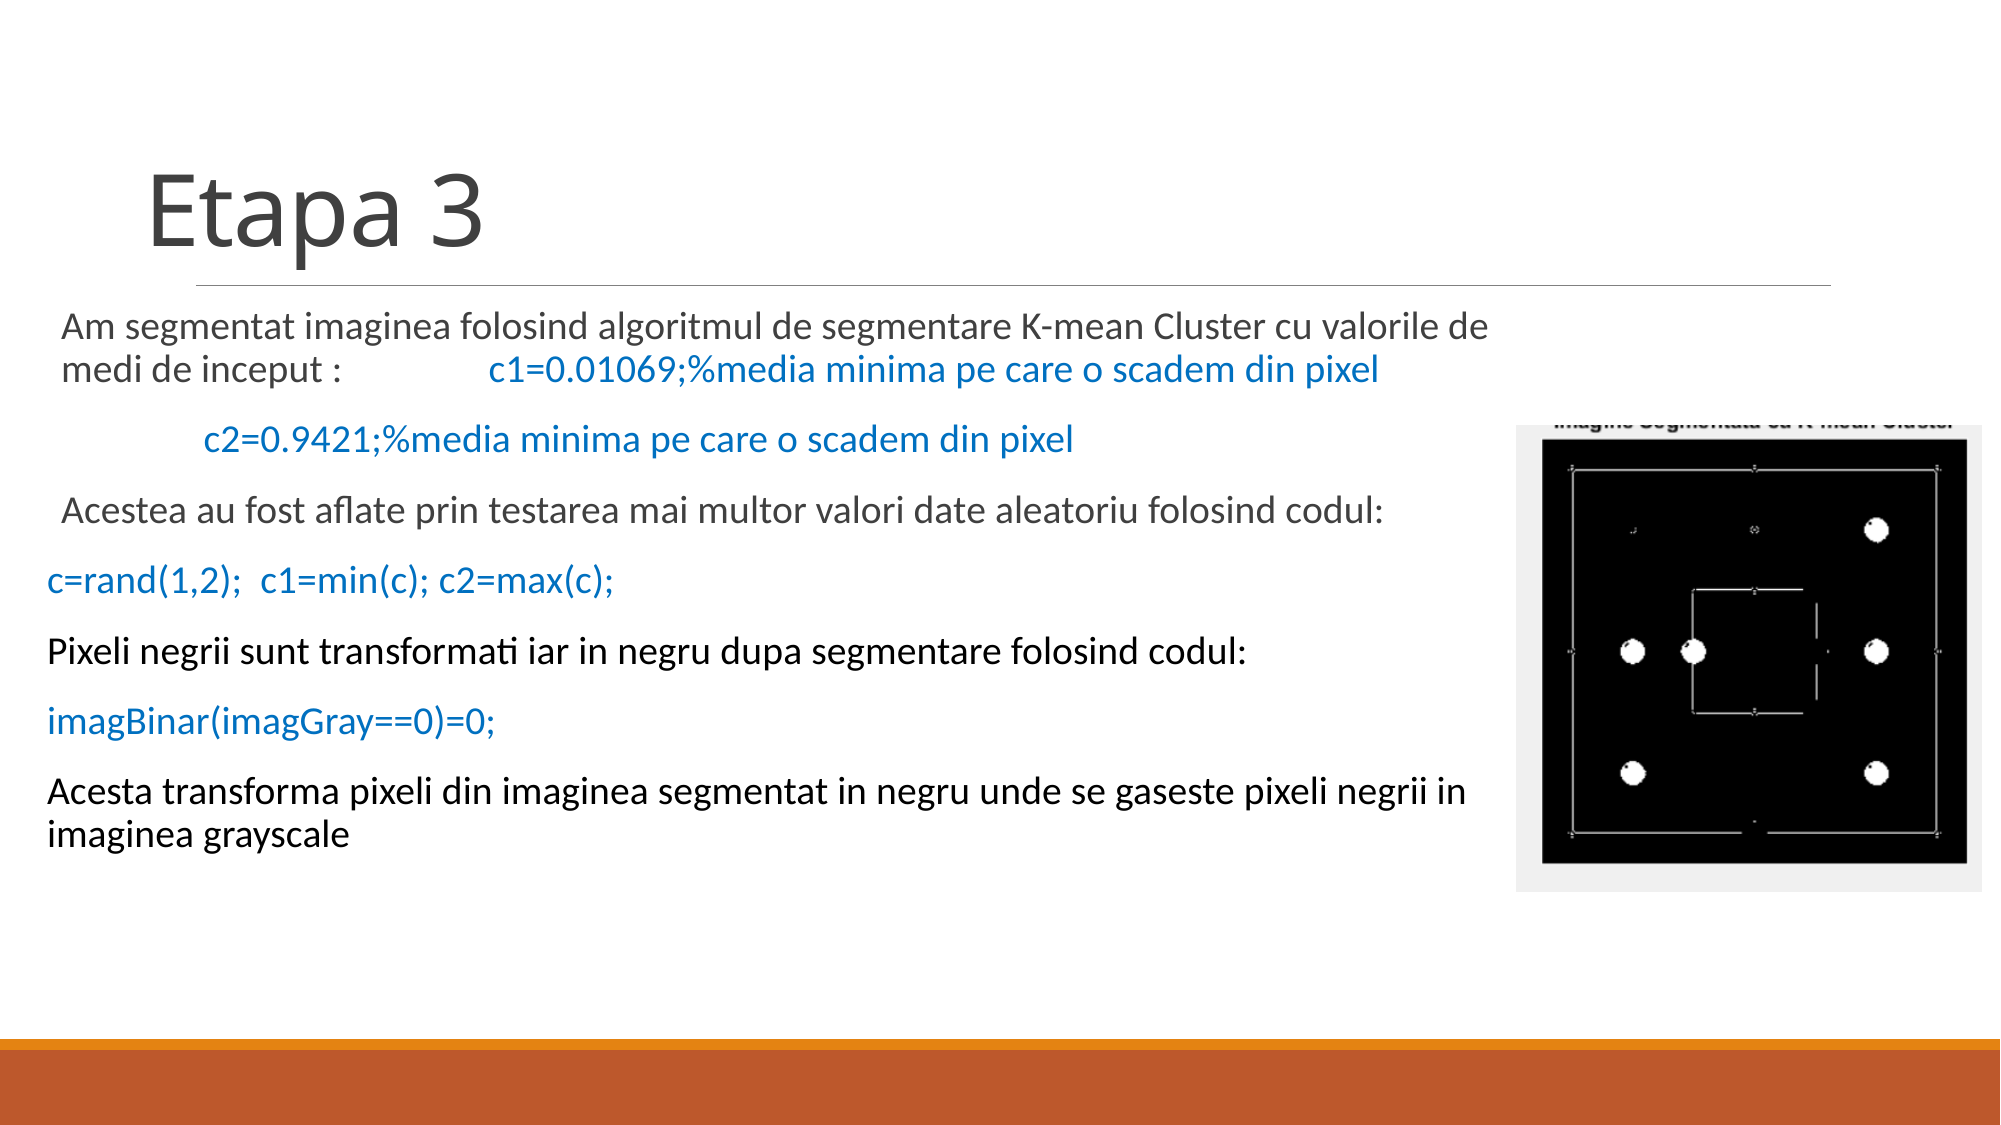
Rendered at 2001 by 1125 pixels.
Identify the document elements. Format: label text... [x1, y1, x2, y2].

picture [1515, 424, 1982, 892]
title Etapa 3 [129, 36, 1780, 275]
list Am segmentat imaginea folosind algoritmul de segmentare K-mean Cluster cu valorile de medi de inceput : c1=0.01069;%media minima pe care o scadem din pixel c2=0.9421;%media minima pe care o scadem din pixel Acestea au fost aflate prin testarea mai multor valori date aleatoriu folosind codul: c=rand(1,2); c1=min(c); c2=max(c); Pixeli negrii sunt transformati iar in negru dupa segmentare folosind codul: imagBinar(imagGray==0)=0; Acesta transforma pixeli din imaginea segmentat in negru unde se gaseste pixeli negrii in imaginea grayscale [47, 298, 1541, 868]
